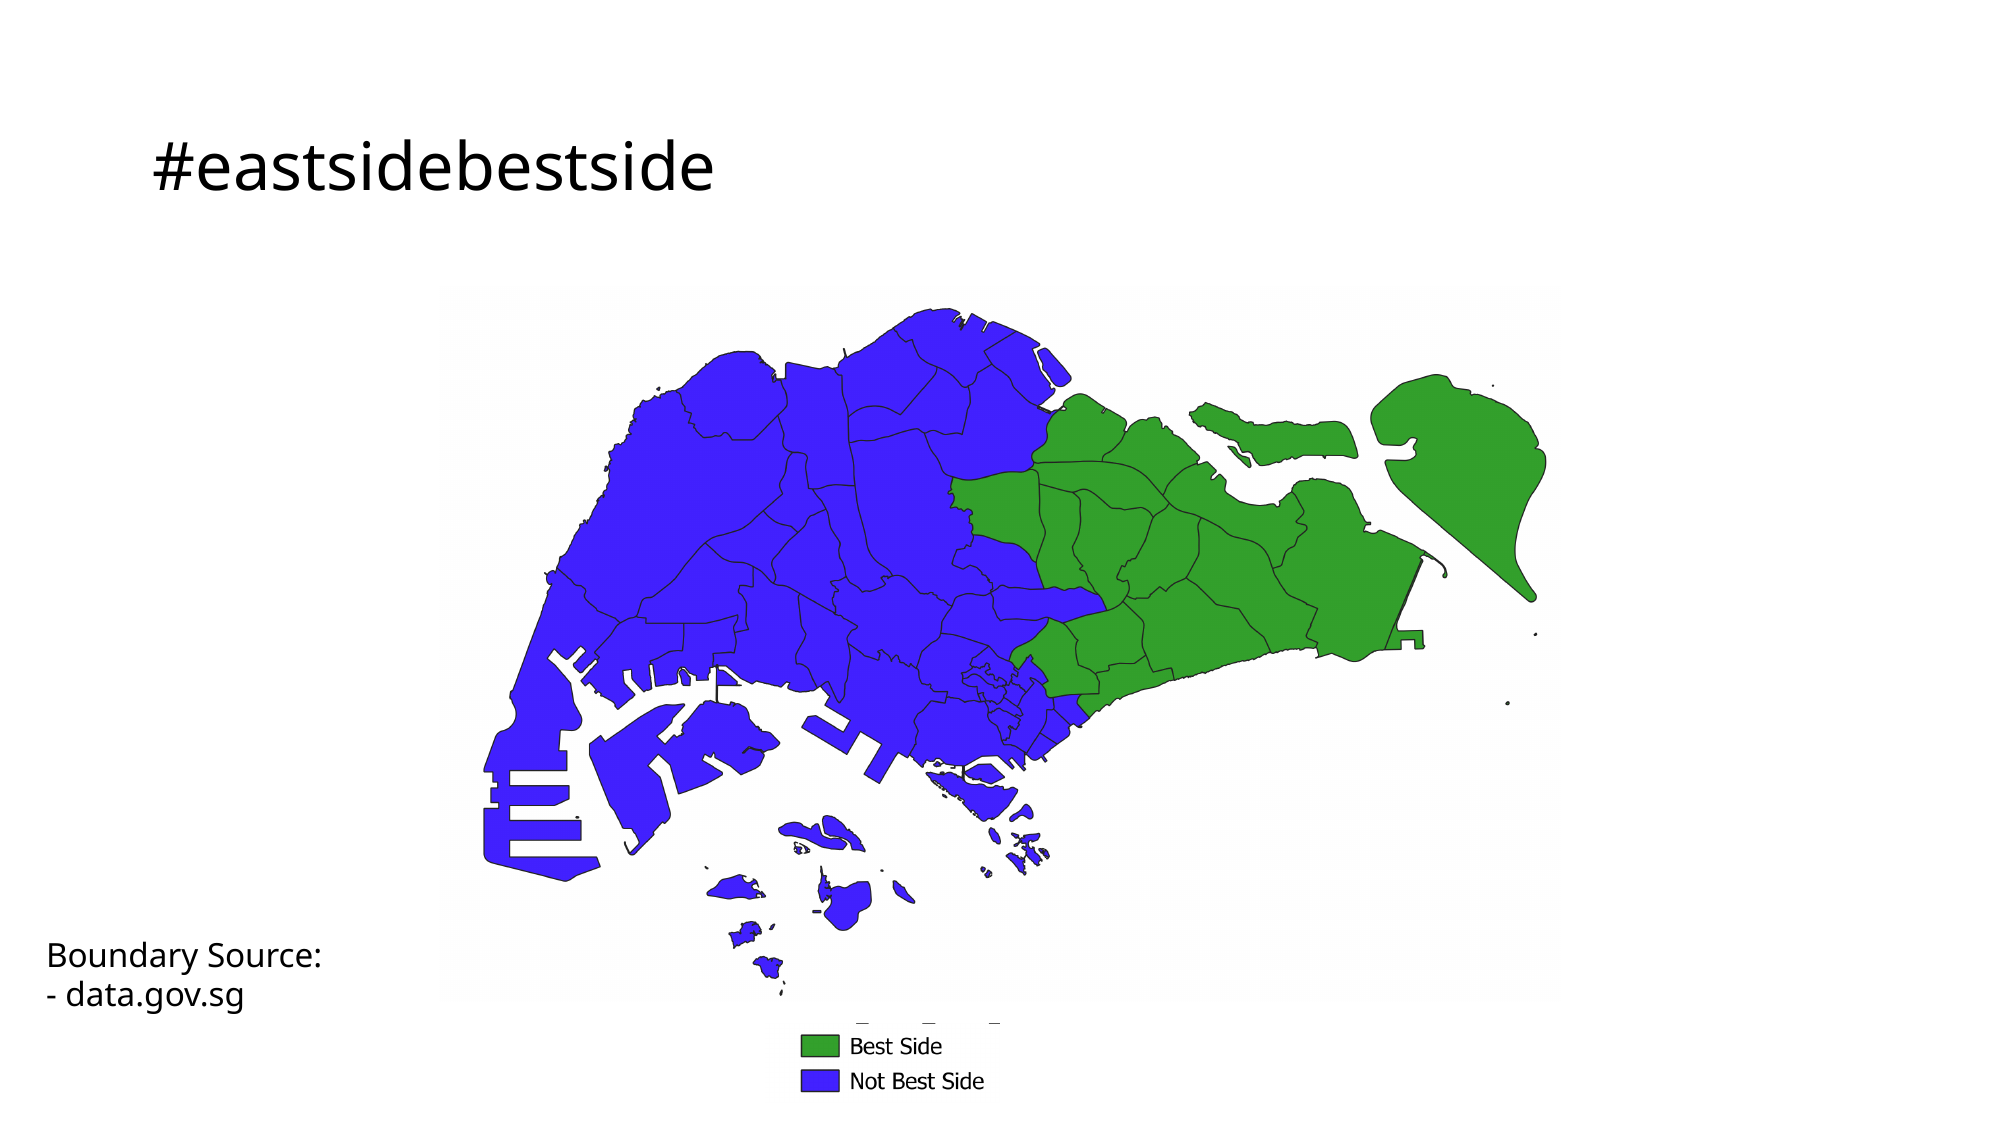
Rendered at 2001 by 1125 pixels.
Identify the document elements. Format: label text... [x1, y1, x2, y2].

text_box Boundary Source: - data.gov.sg [31, 926, 347, 1021]
picture [765, 1023, 1000, 1103]
picture [439, 286, 1561, 1002]
title #eastsidebestside [137, 59, 1863, 278]
